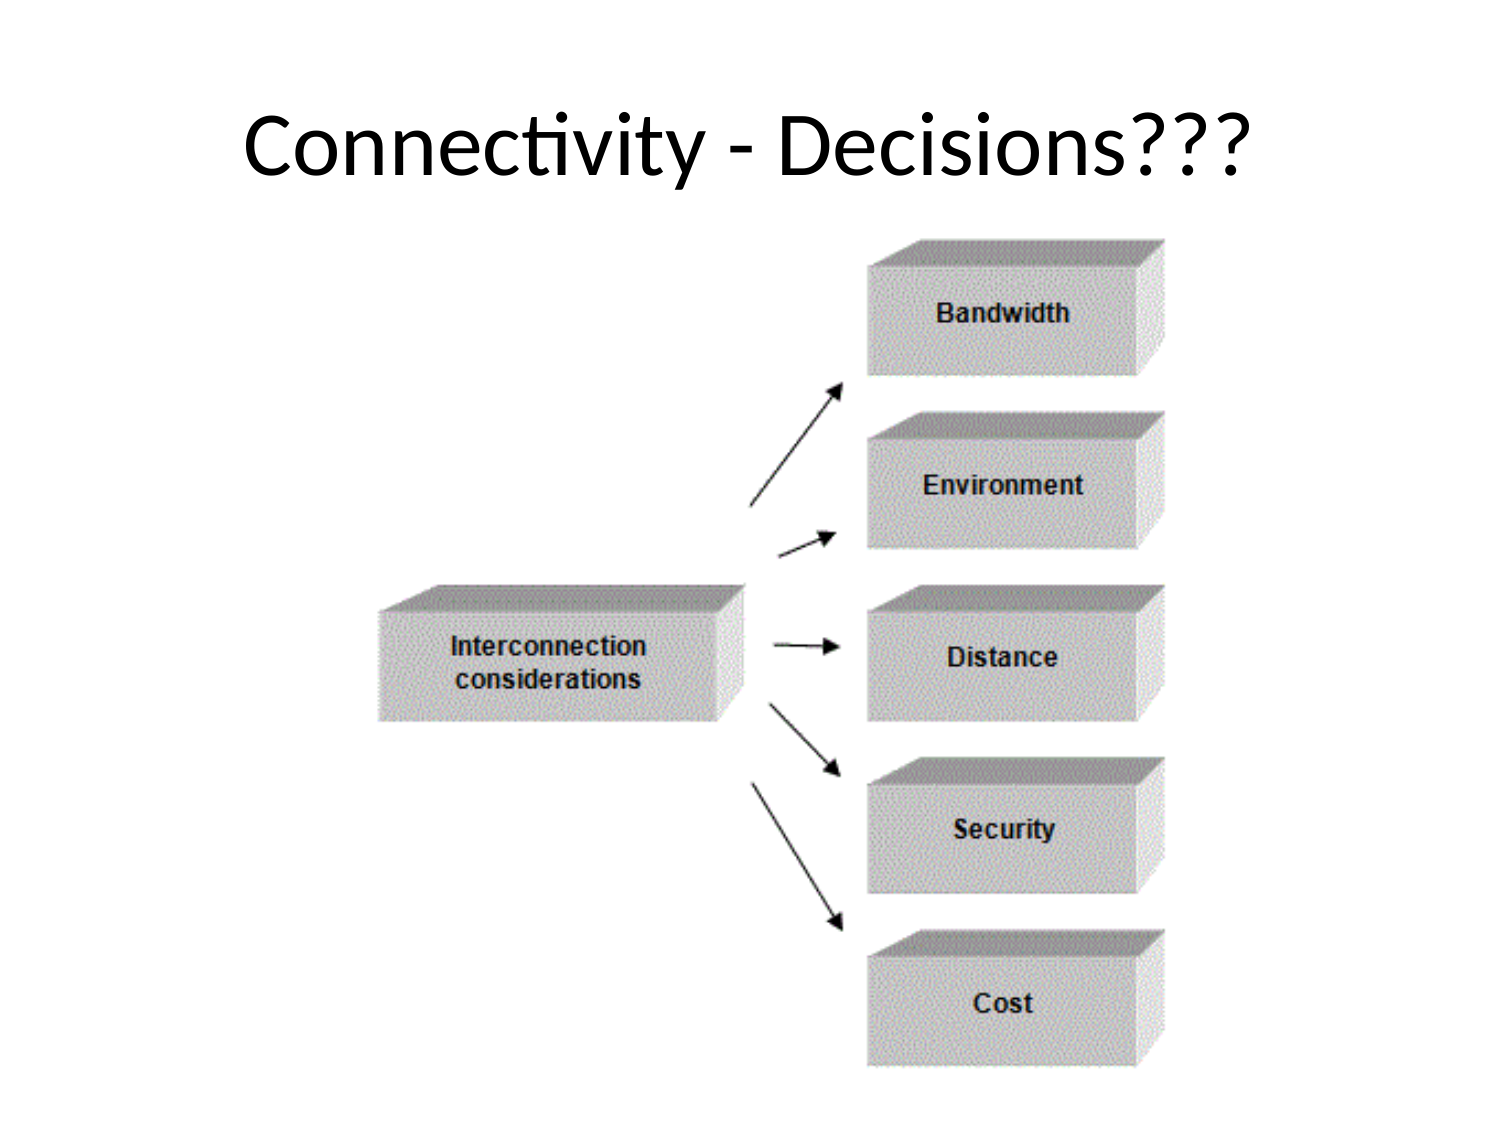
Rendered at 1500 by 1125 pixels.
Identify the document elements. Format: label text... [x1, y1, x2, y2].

title Connectivity - Decisions??? [75, 45, 1425, 233]
picture [312, 212, 1232, 1084]
